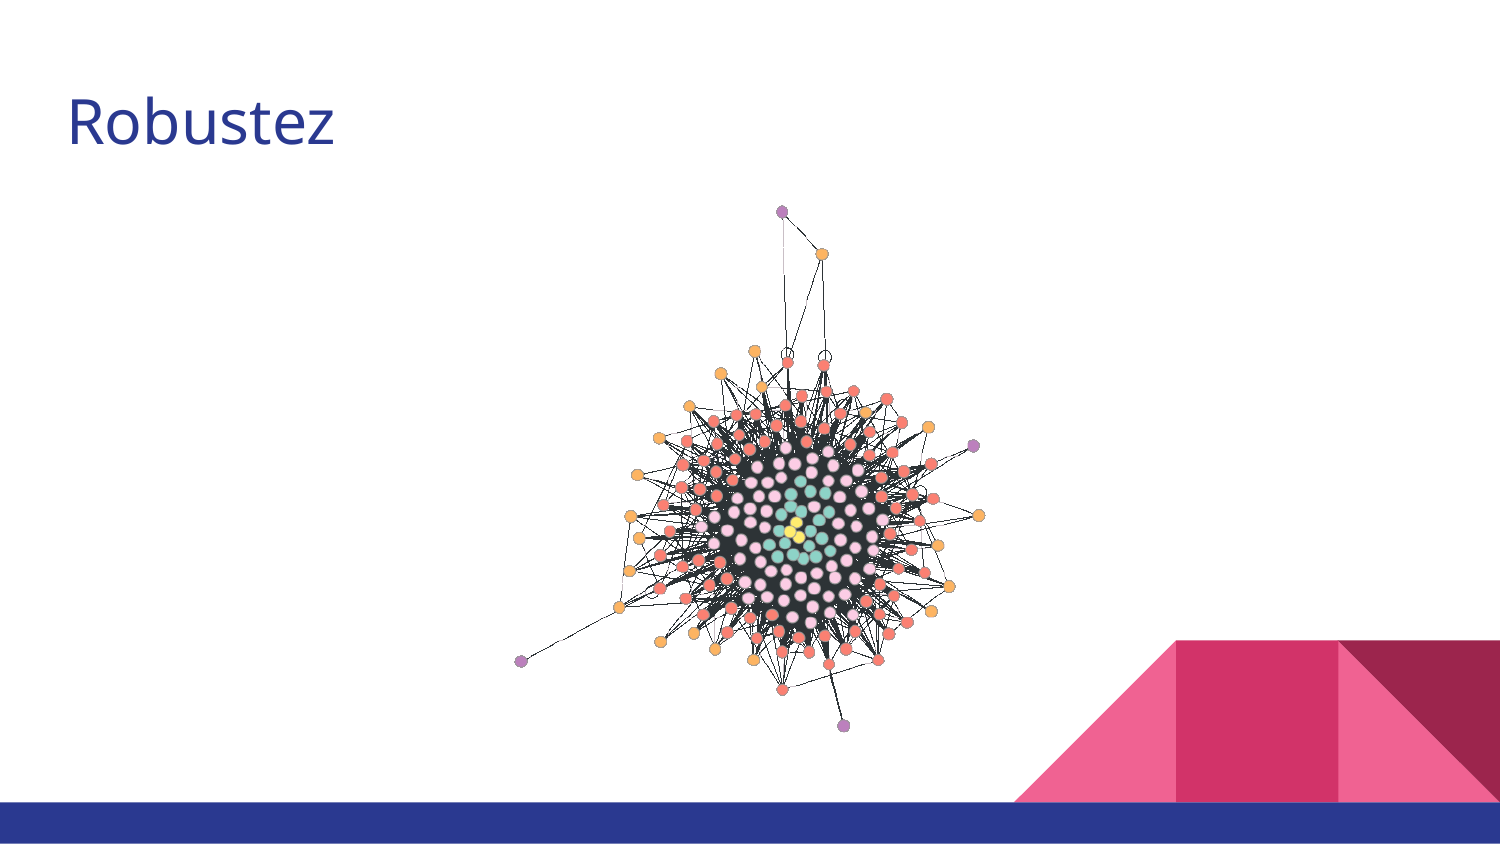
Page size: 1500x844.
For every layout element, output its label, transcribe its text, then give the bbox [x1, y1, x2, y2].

picture [462, 180, 1038, 756]
title Robustez [51, 67, 1449, 167]
